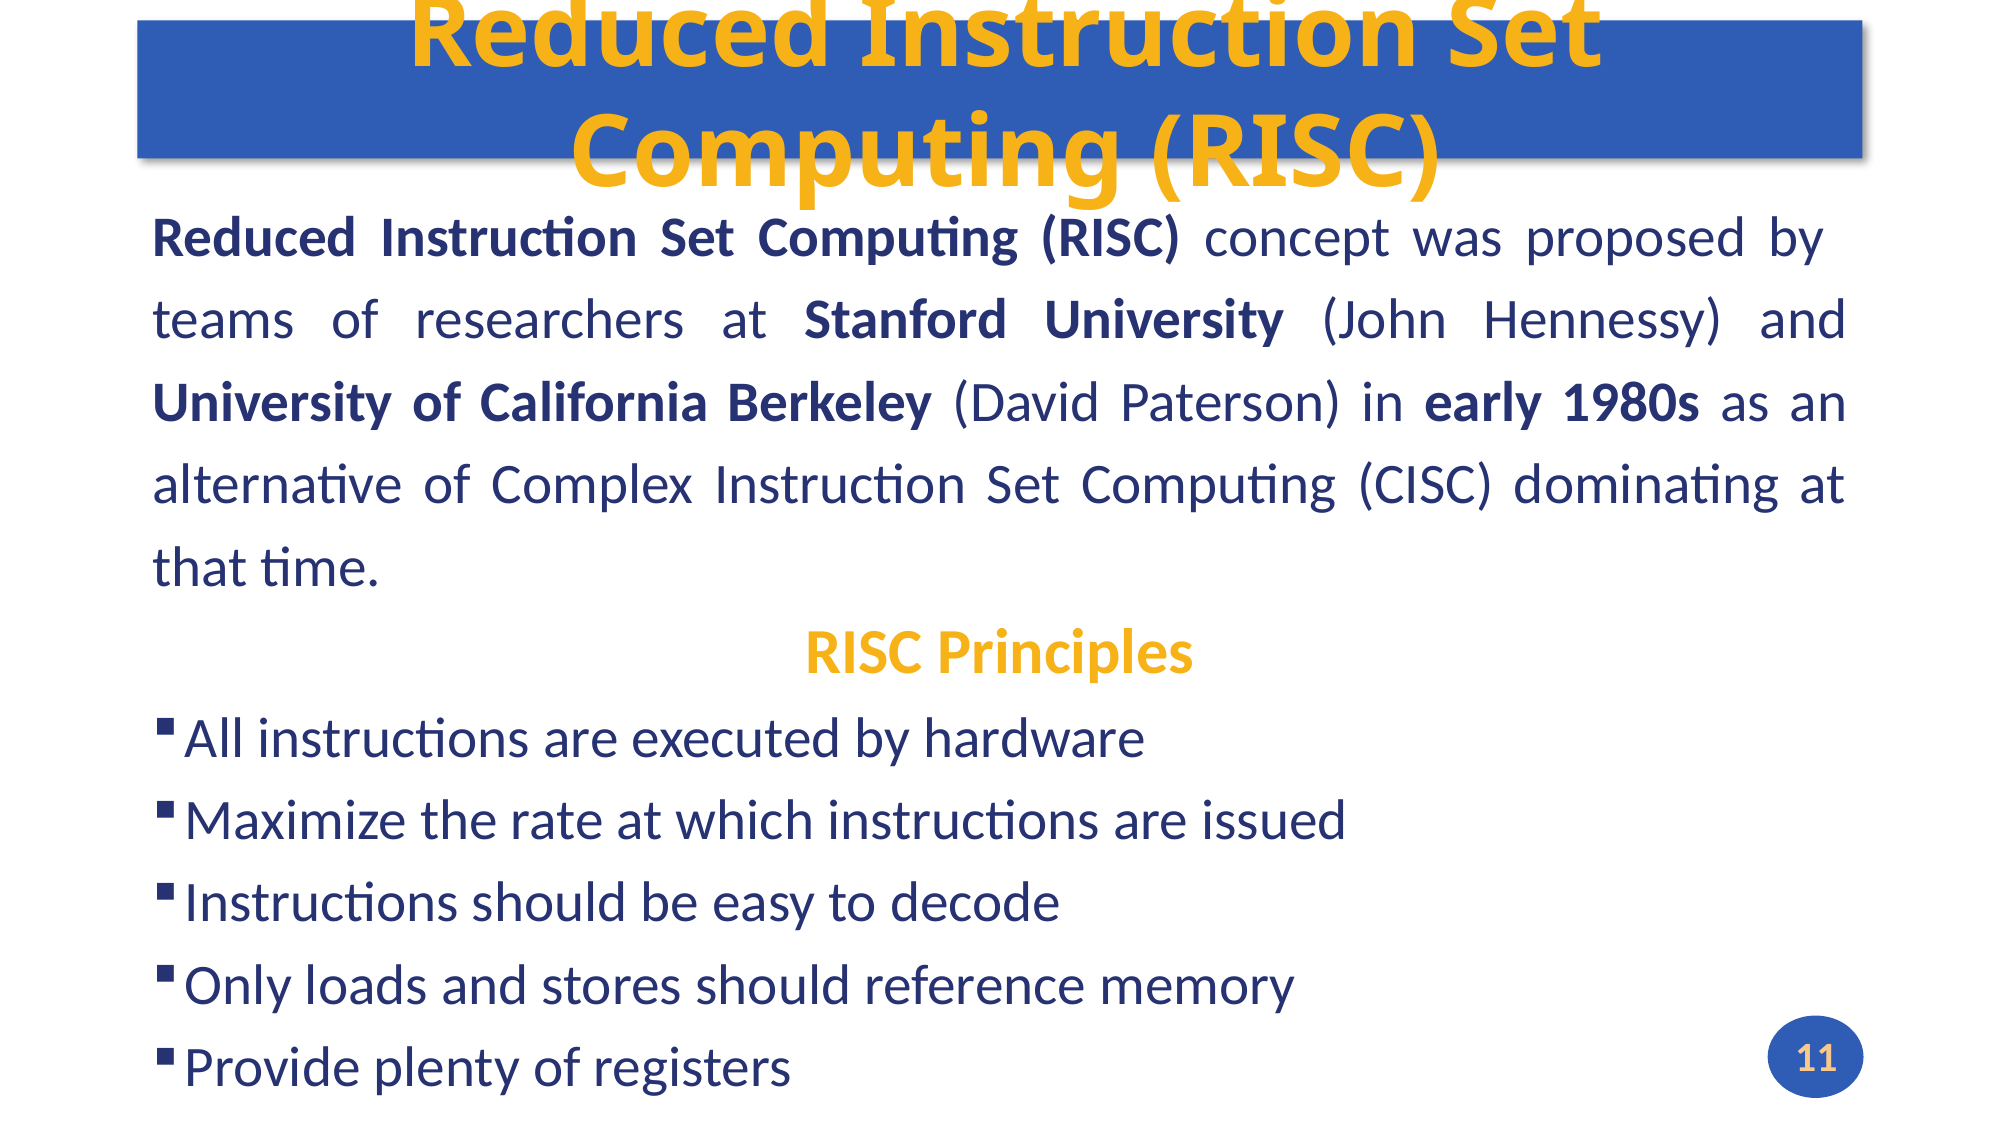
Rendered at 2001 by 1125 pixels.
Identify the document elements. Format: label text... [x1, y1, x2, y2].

title Reduced Instruction Set Computing (RISC) [137, 17, 1863, 156]
slide_number 11 [1767, 1015, 1866, 1095]
list Reduced Instruction Set Computing (RISC) concept was proposed by teams of researchers at Stanford University (John Hennessy) and University of California Berkeley (David Paterson) in early 1980s as an alternative of Complex Instruction Set Computing (CISC) dominating at that time. RISC Principles All instructions are executed by hardware Maximize the rate at which instructions are issued Instructions should be easy to decode Only loads and stores should reference memory Provide plenty of registers [137, 177, 1863, 1111]
